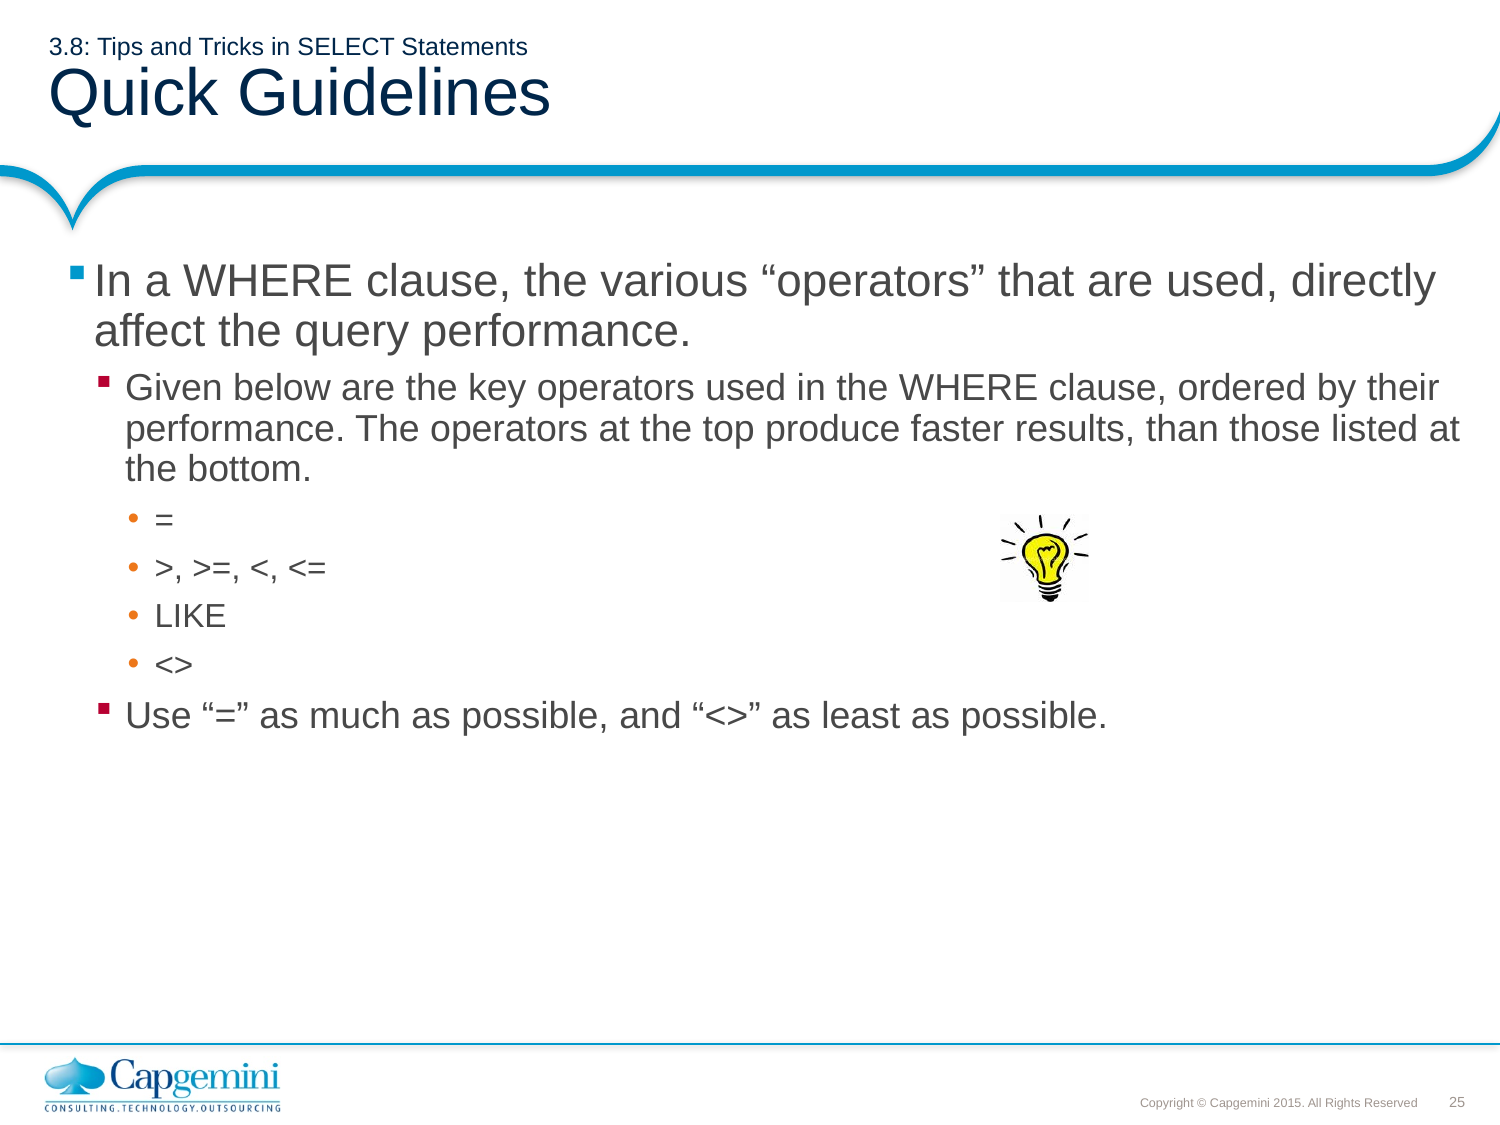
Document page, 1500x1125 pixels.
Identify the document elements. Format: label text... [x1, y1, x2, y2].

picture [44, 1056, 281, 1113]
title 3.8: Tips and Tricks in SELECT Statements Quick Guidelines [0, 0, 1500, 165]
picture [1000, 513, 1089, 602]
list In a WHERE clause, the various “operators” that are used, directly affect the query performance. Given below are the key operators used in the WHERE clause, ordered by their performance. The operators at the top produce faster results, than those listed at the bottom. = >, >=, <, <= LIKE <> Use “=” as much as possible, and “<>” as least as possible. [48, 245, 1500, 1007]
